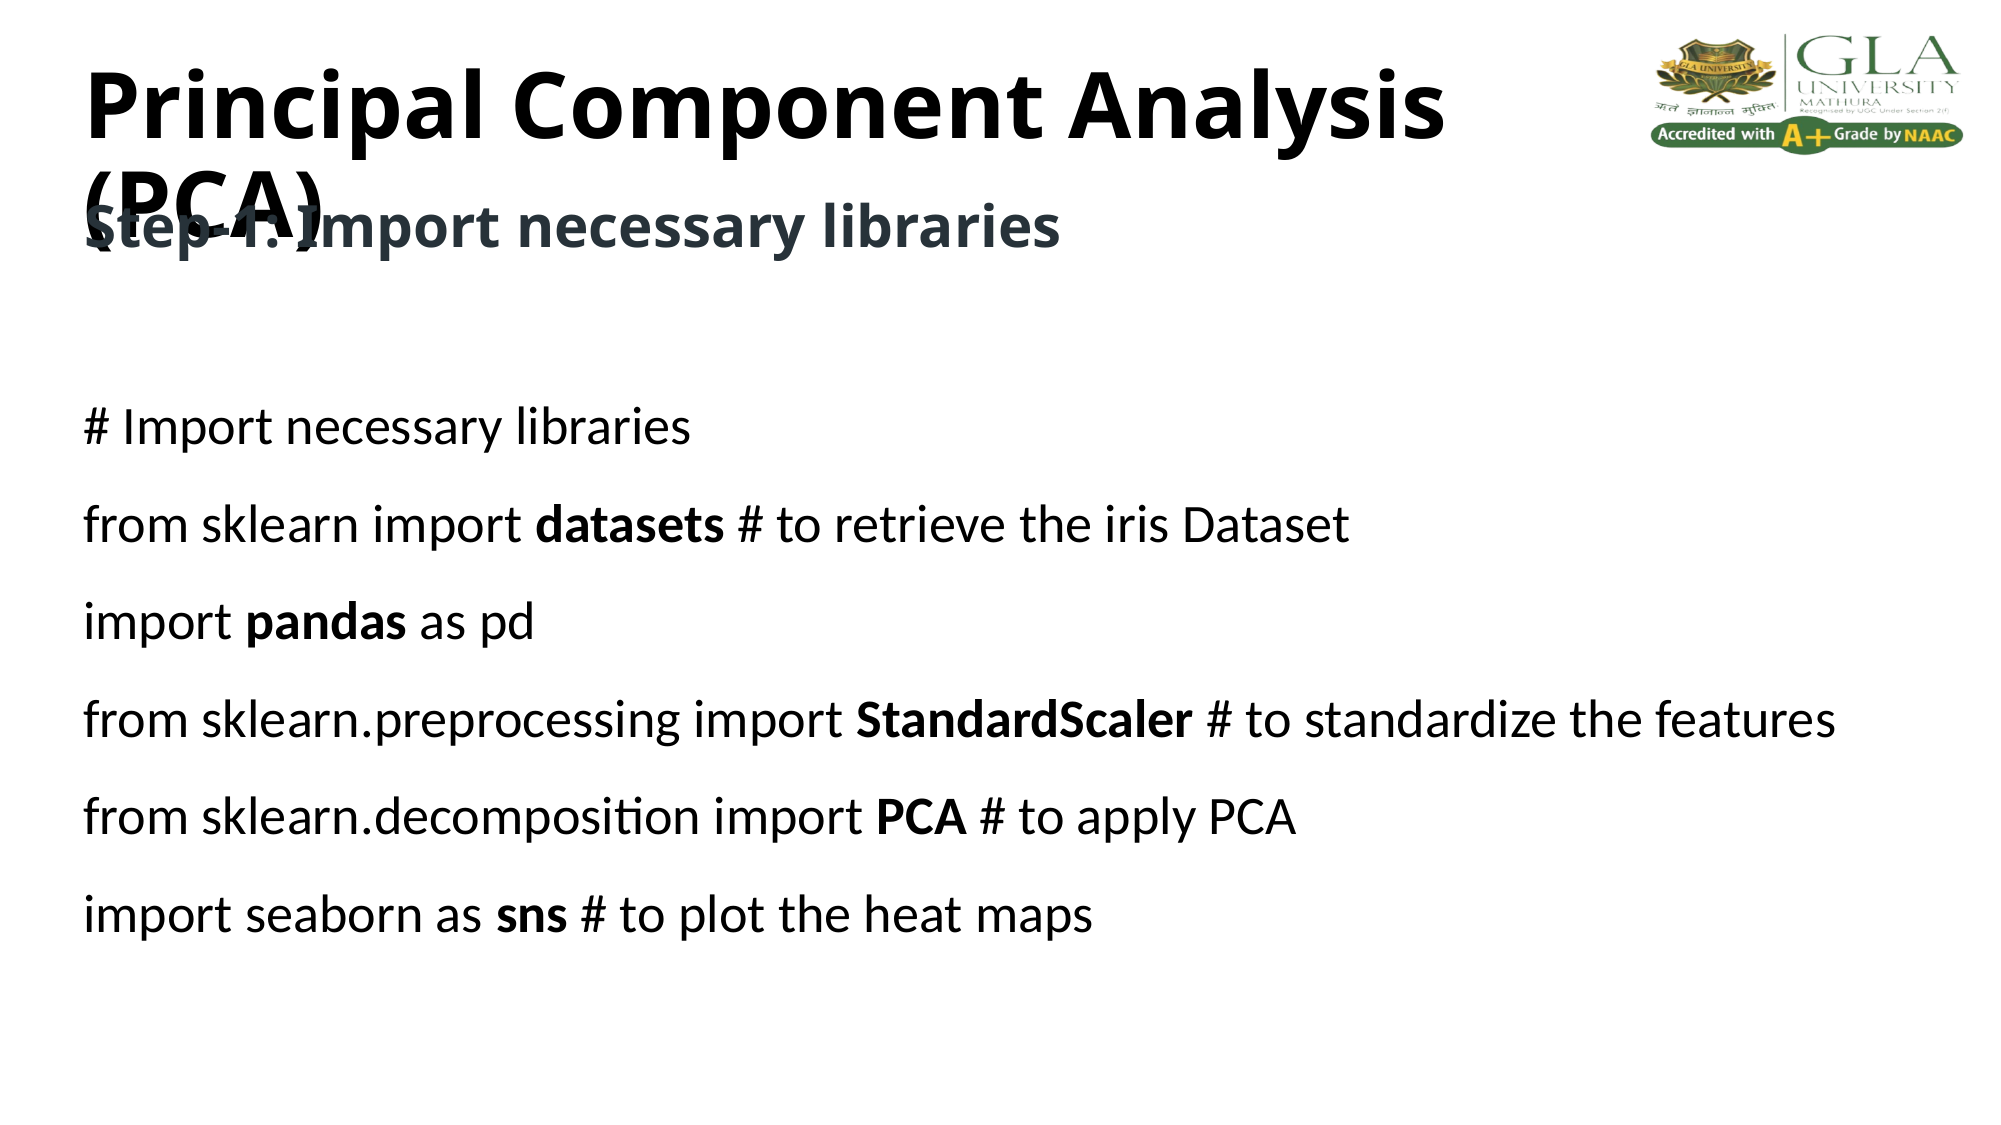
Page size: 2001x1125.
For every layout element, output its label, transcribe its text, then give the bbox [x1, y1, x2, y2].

text_box # Import necessary libraries from sklearn import datasets # to retrieve the iris Dataset import pandas as pd from sklearn.preprocessing import StandardScaler # to standardize the features from sklearn.decomposition import PCA # to apply PCA import seaborn as sns # to plot the heat maps [68, 350, 1894, 951]
picture [1635, 0, 1983, 162]
text_box Principal Component Analysis (PCA) [68, 52, 1599, 270]
text_box Step-1: Import necessary libraries [69, 181, 1077, 267]
